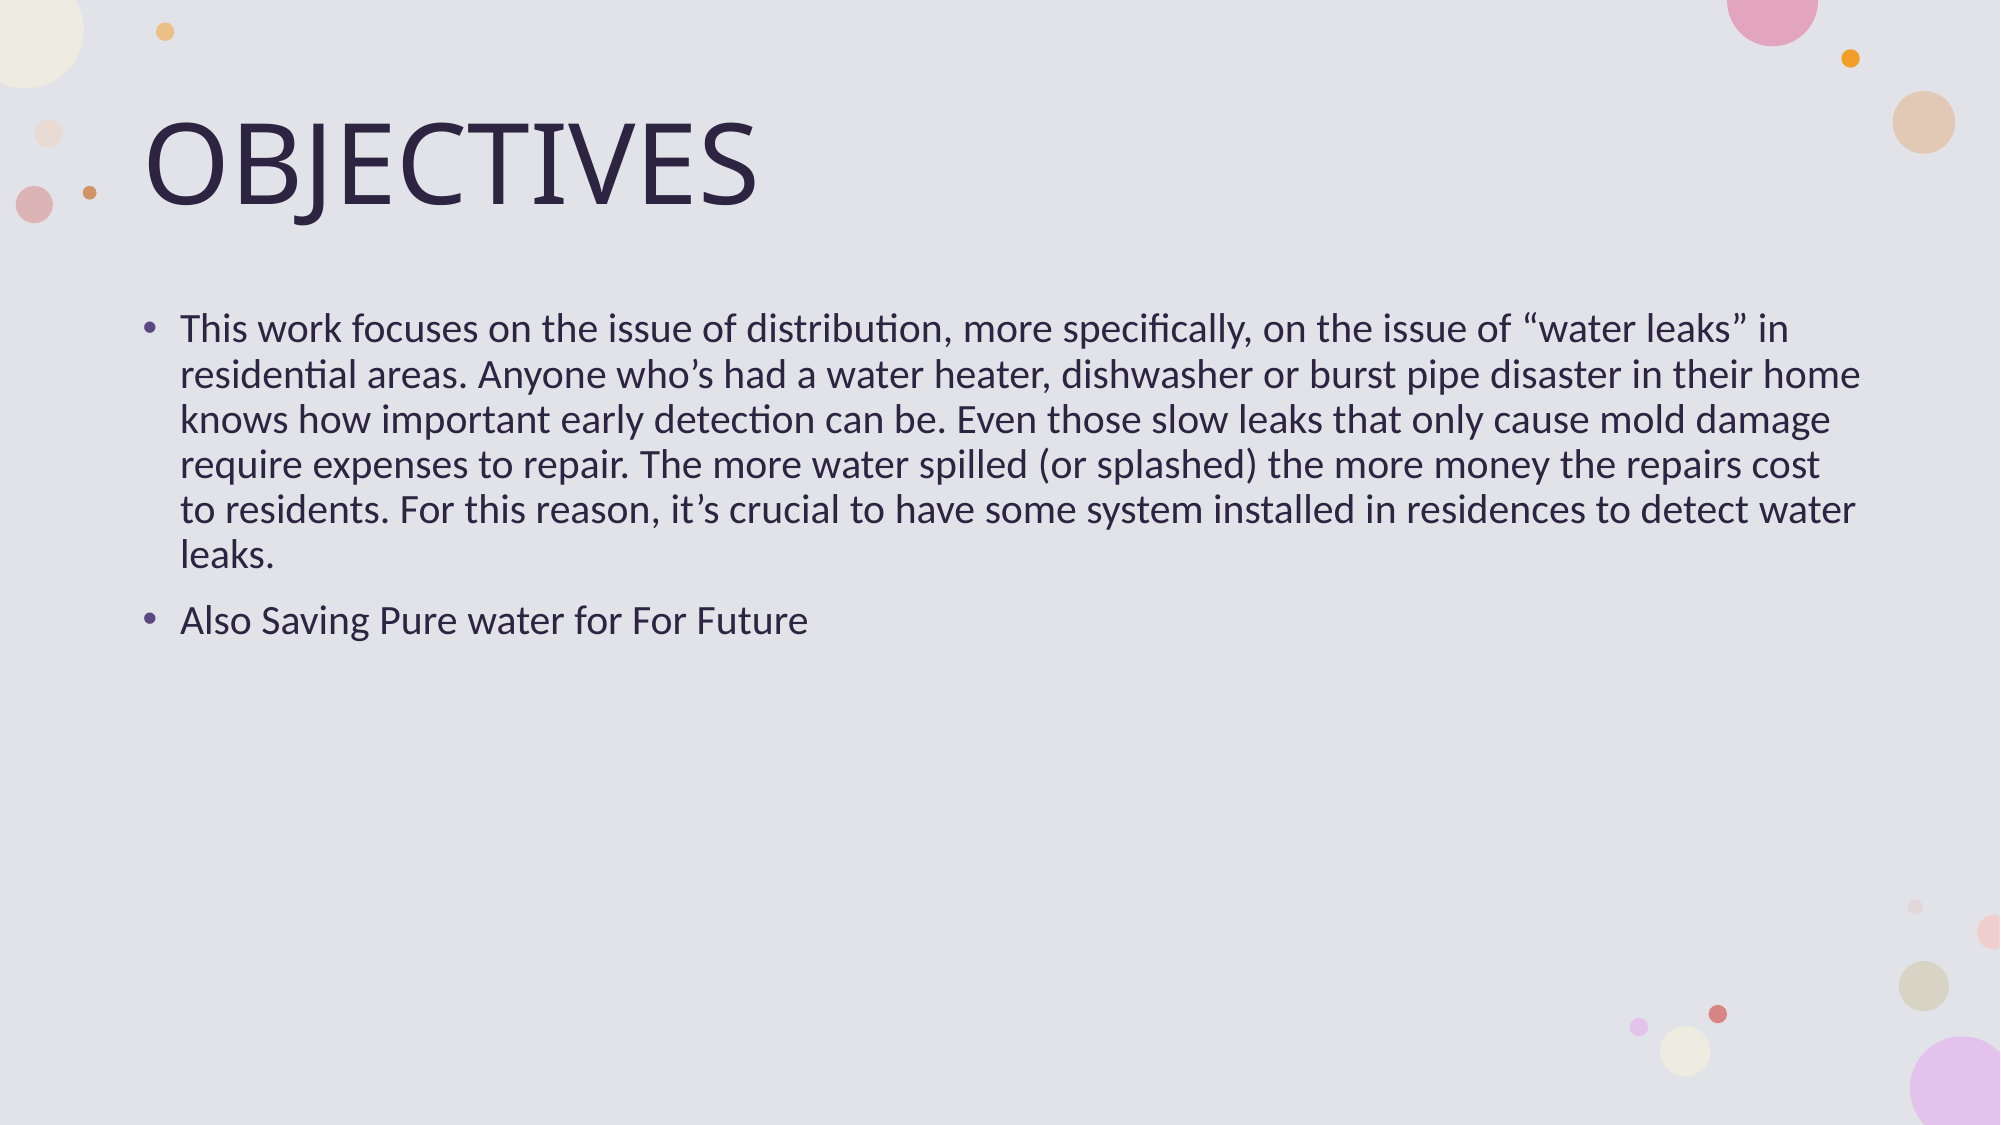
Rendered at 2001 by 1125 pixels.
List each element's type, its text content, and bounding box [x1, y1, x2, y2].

list This work focuses on the issue of distribution, more specifically, on the issue of “water leaks” in residential areas. Anyone who’s had a water heater, dishwasher or burst pipe disaster in their home knows how important early detection can be. Even those slow leaks that only cause mold damage require expenses to repair. The more water spilled (or splashed) the more money the repairs cost to residents. For this reason, it’s crucial to have some system installed in residences to detect water leaks. Also Saving Pure water for For Future [127, 299, 1877, 1014]
title OBJECTIVES [127, 59, 1877, 278]
